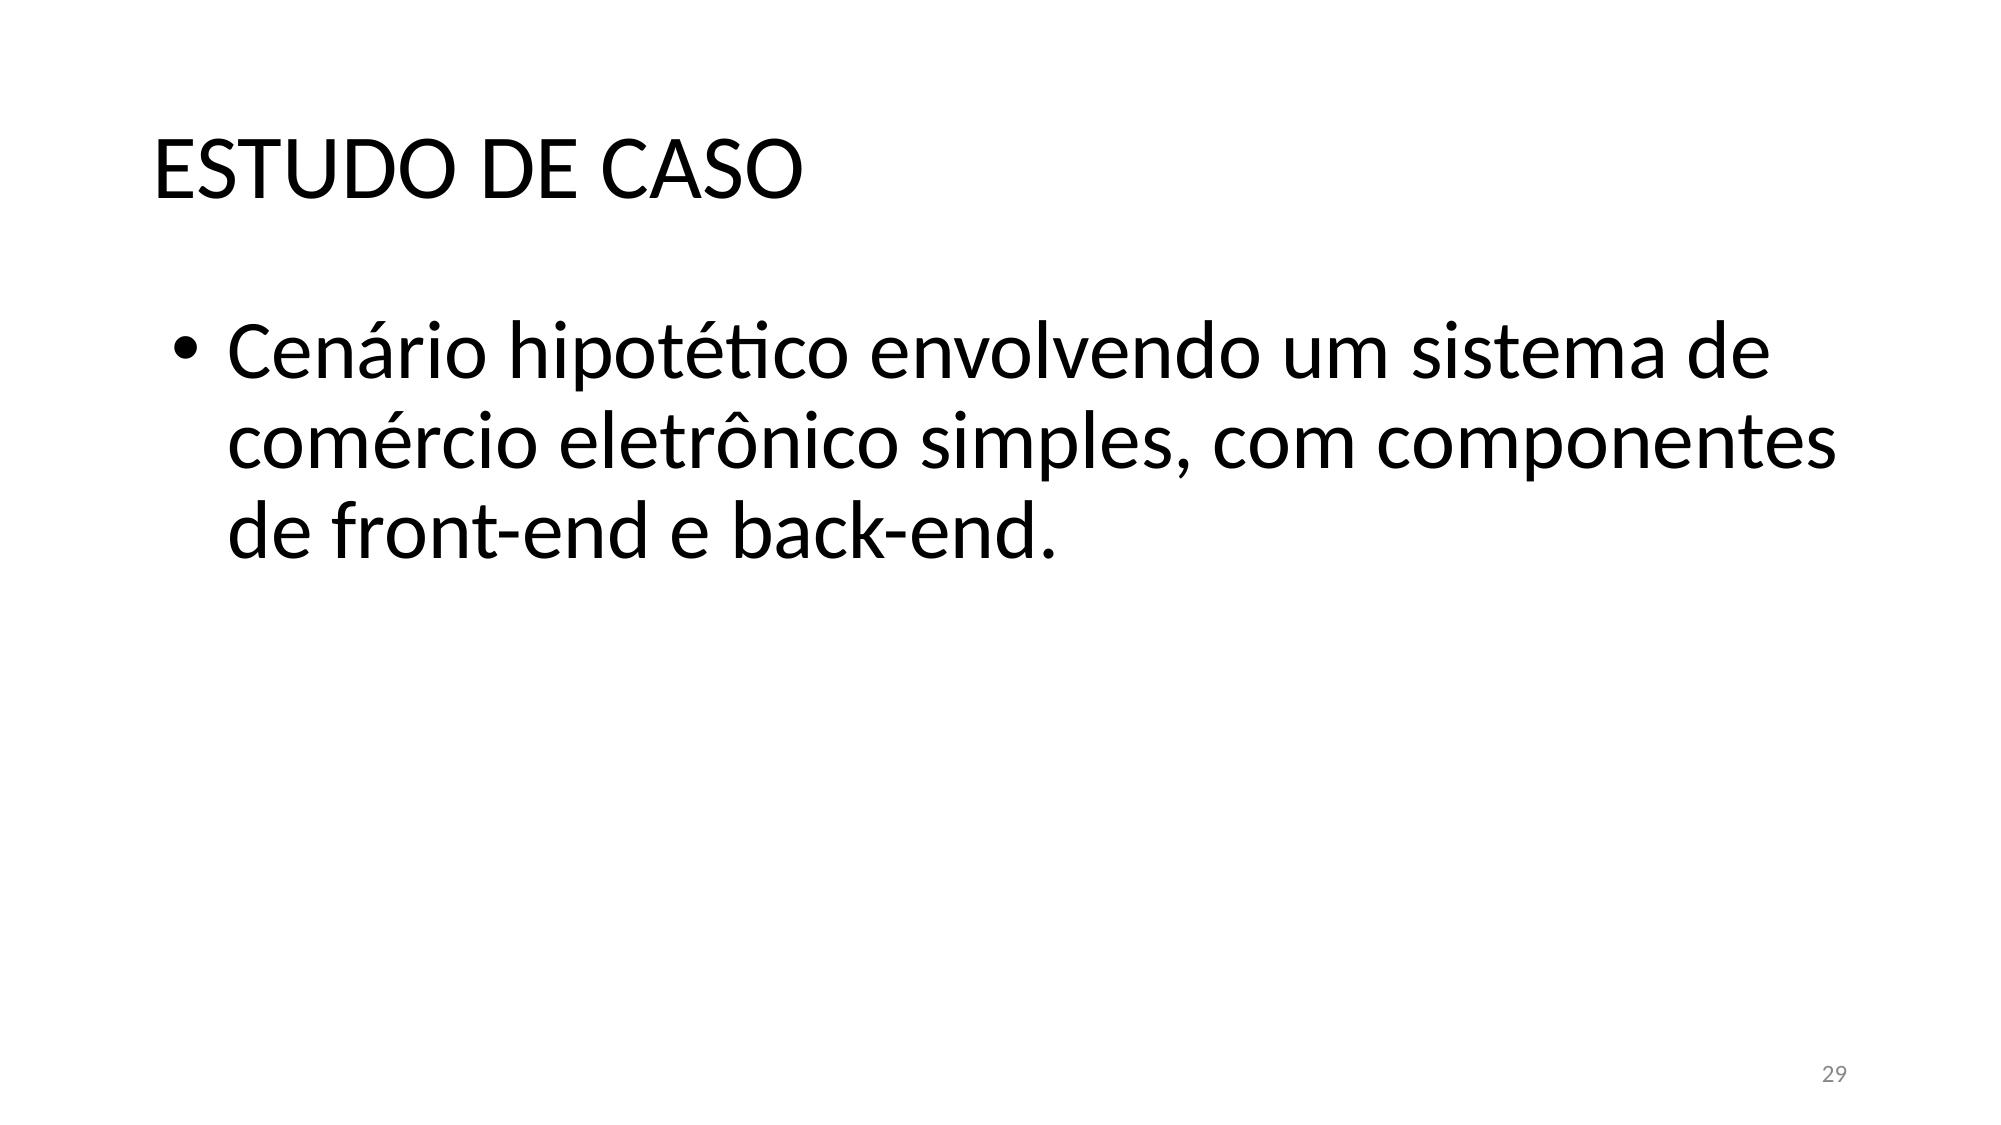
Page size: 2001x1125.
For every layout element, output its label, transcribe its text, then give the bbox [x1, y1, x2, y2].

list Cenário hipotético envolvendo um sistema de comércio eletrônico simples, com componentes de front-end e back-end. [137, 299, 1863, 1014]
title ESTUDO DE CASO [137, 59, 1863, 278]
slide_number 29 [1412, 1042, 1863, 1103]
